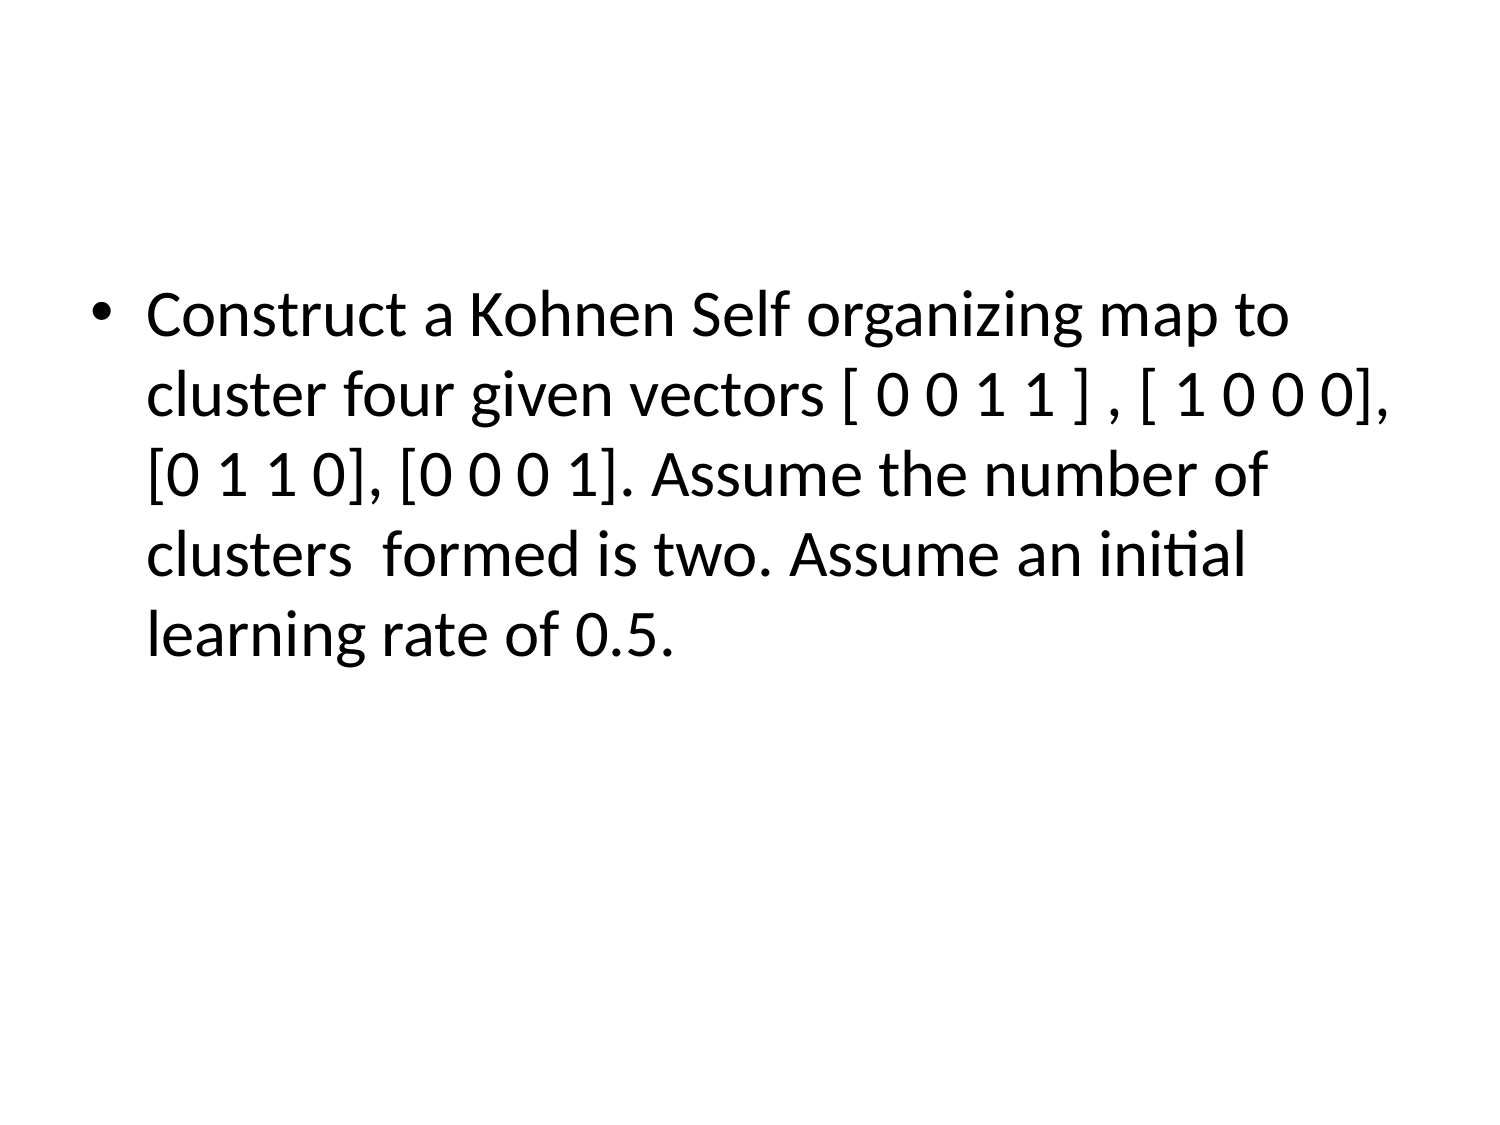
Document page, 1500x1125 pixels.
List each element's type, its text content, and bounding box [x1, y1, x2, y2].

list Construct a Kohnen Self organizing map to cluster four given vectors [ 0 0 1 1 ] , [ 1 0 0 0], [0 1 1 0], [0 0 0 1]. Assume the number of clusters formed is two. Assume an initial learning rate of 0.5. [75, 262, 1425, 1005]
